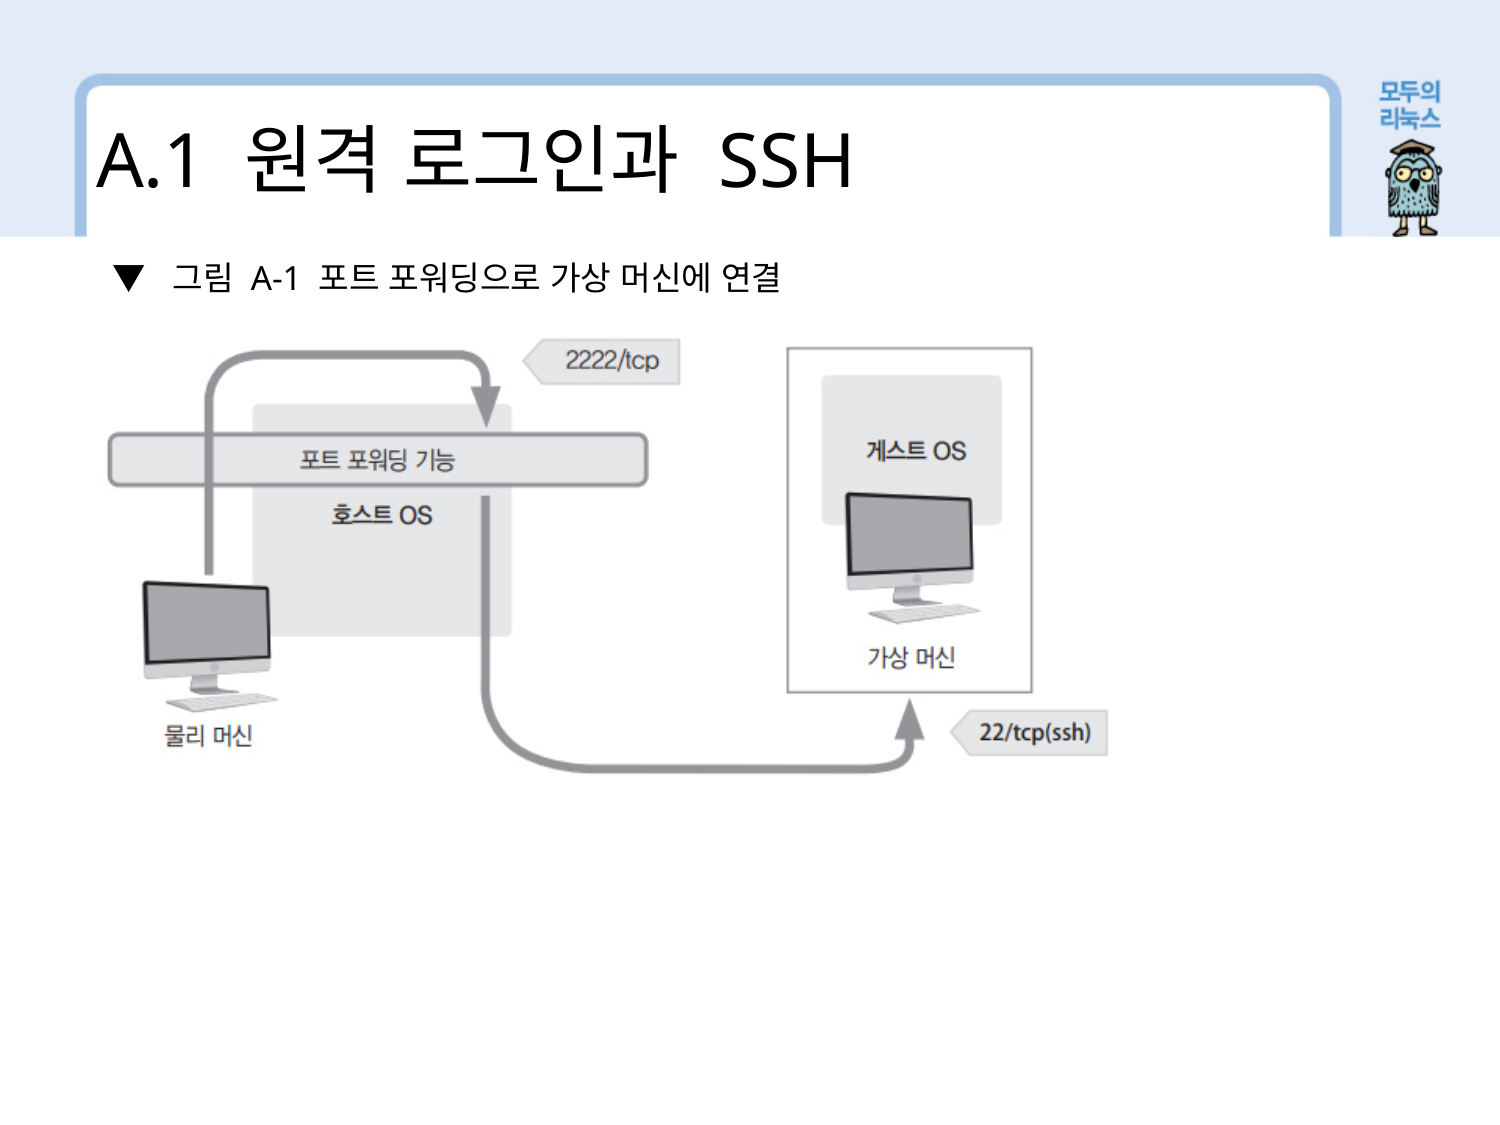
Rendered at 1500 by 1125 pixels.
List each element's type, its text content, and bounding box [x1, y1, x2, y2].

text_box ▼ 그림 A-1 포트 포워딩으로 가상 머신에 연결 [97, 249, 1424, 316]
text_box A.1 원격 로그인과 SSH [81, 115, 1335, 221]
picture [0, 0, 1500, 1125]
